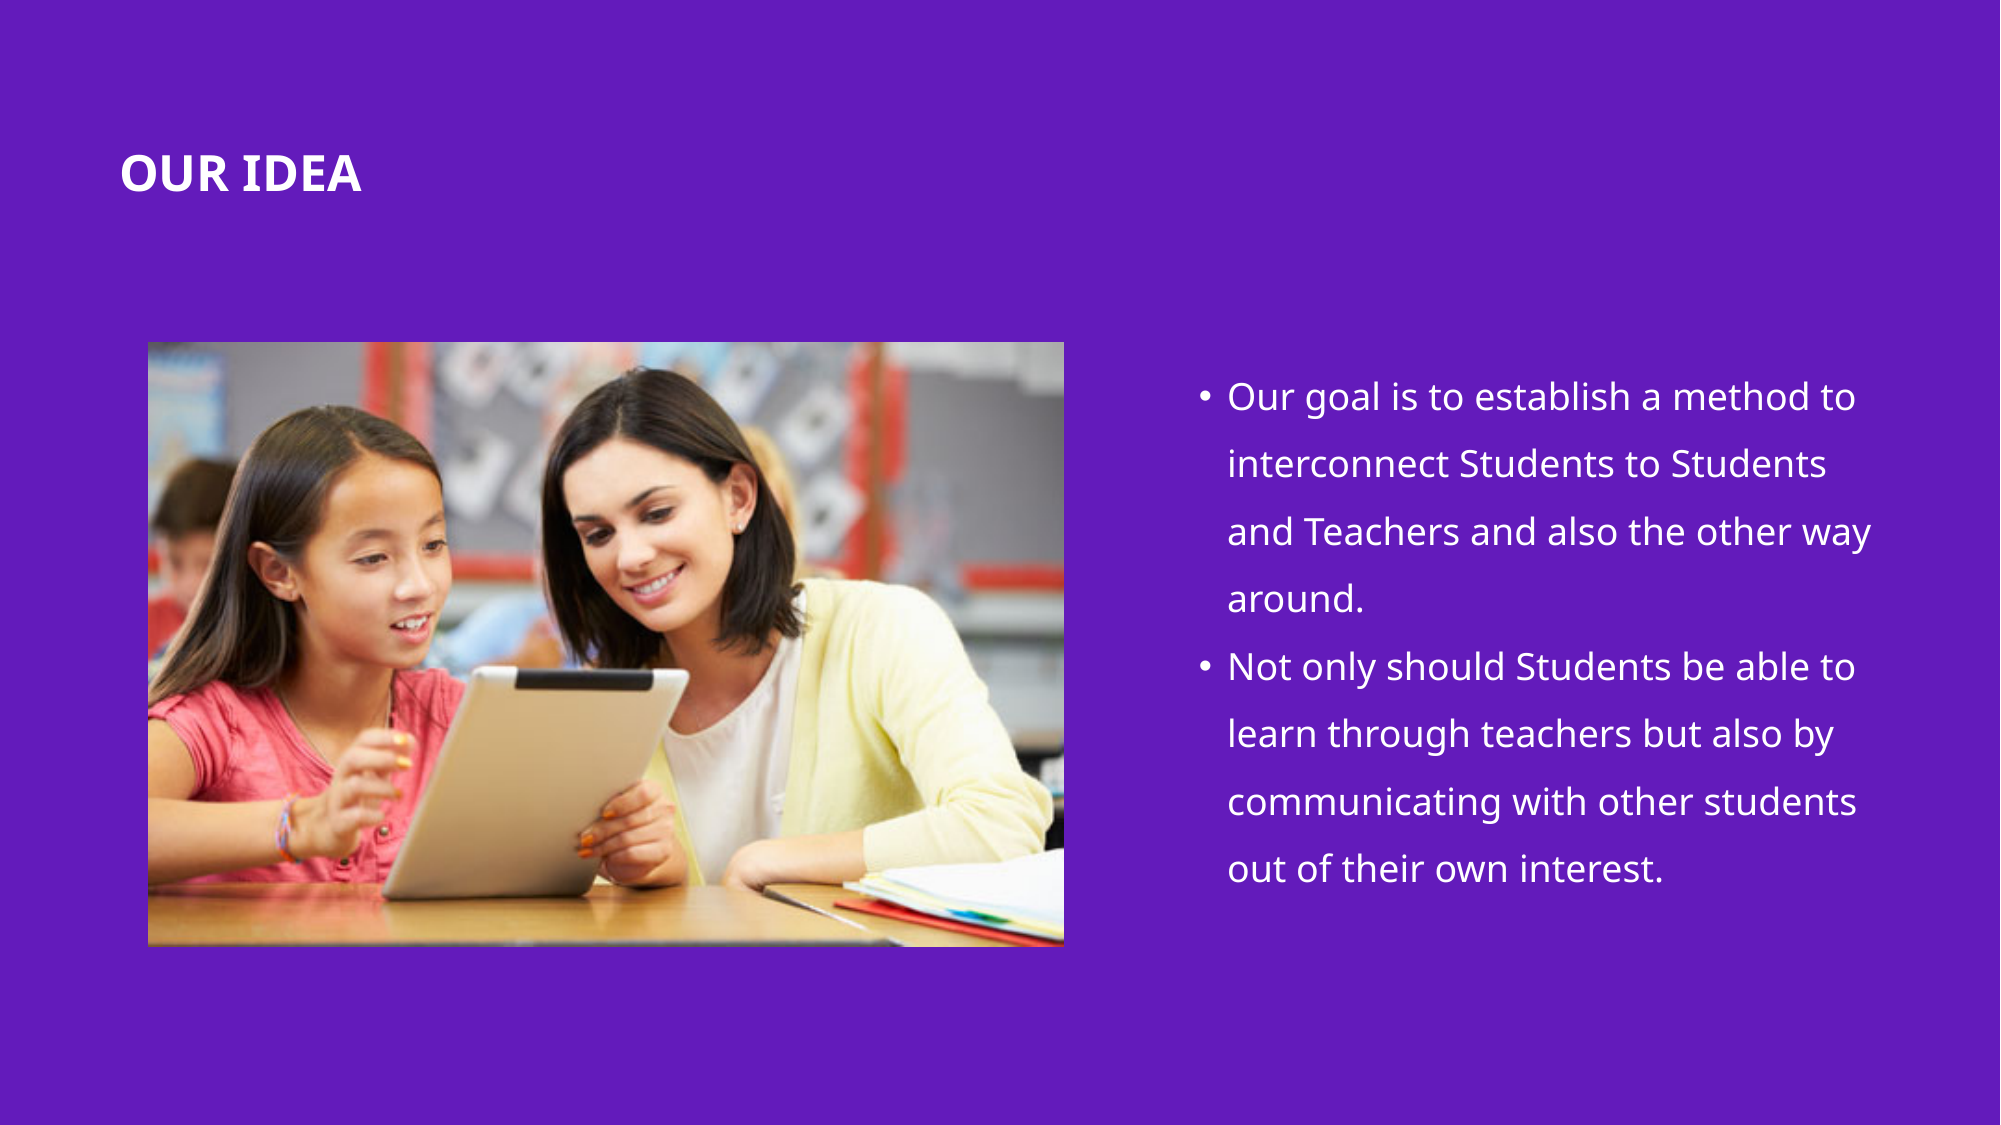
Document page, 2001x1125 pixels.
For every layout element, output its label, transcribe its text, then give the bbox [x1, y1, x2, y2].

picture [148, 342, 1064, 947]
text_box OUR IDEA [104, 133, 569, 209]
text_box Our goal is to establish a method to interconnect Students to Students and Teachers and also the other way around. Not only should Students be able to learn through teachers but also by communicating with other students out of their own interest. [1184, 342, 1890, 1038]
